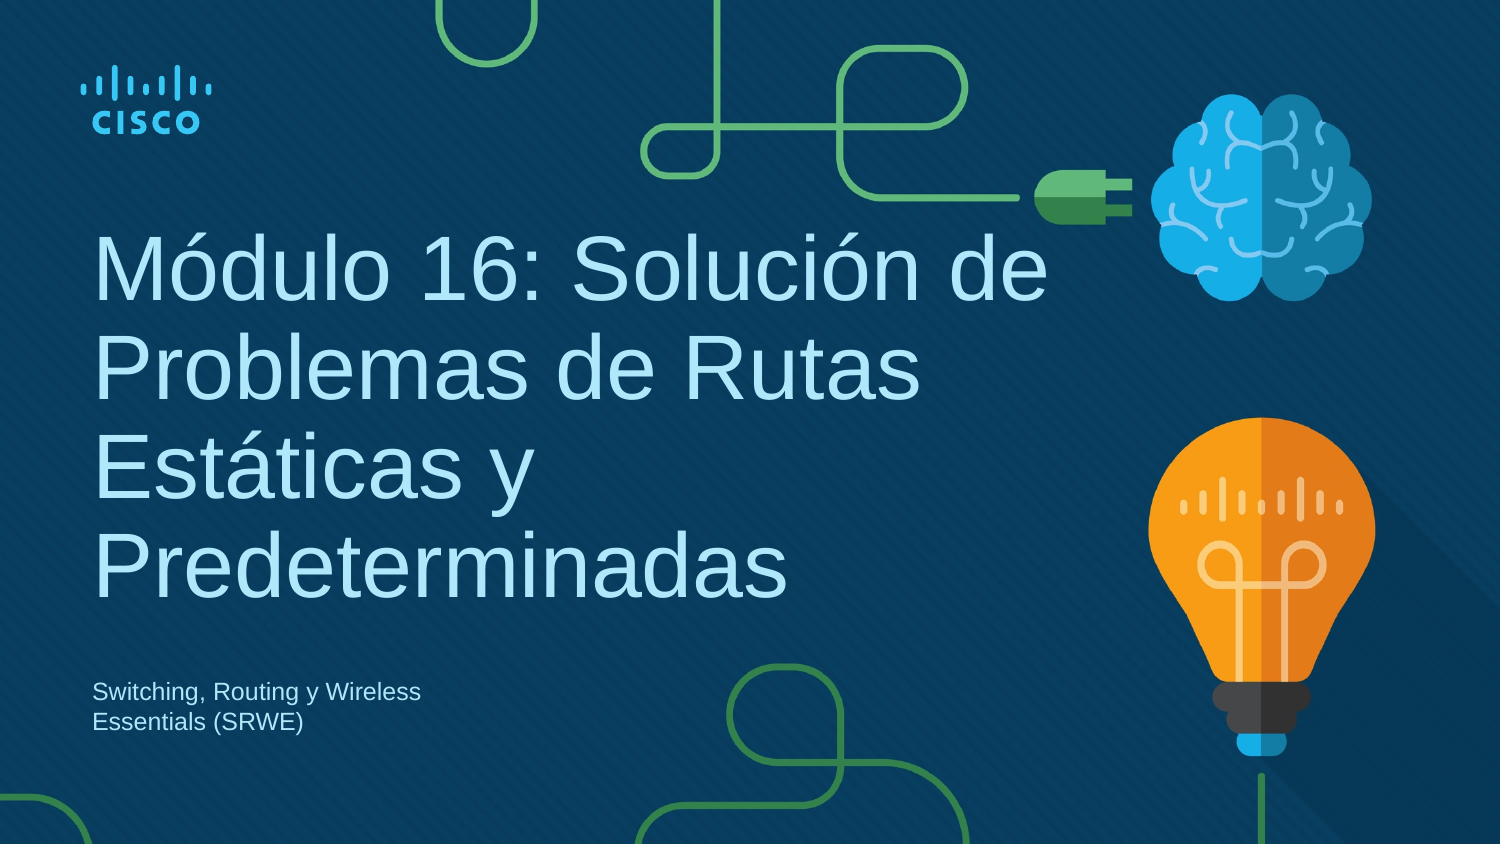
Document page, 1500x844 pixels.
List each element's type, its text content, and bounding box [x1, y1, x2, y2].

title Módulo 16: Solución de Problemas de Rutas Estáticas y Predeterminadas [77, 447, 1170, 625]
picture [0, 0, 1500, 844]
subtitle Switching, Routing y Wireless Essentials (SRWE) [77, 624, 466, 773]
